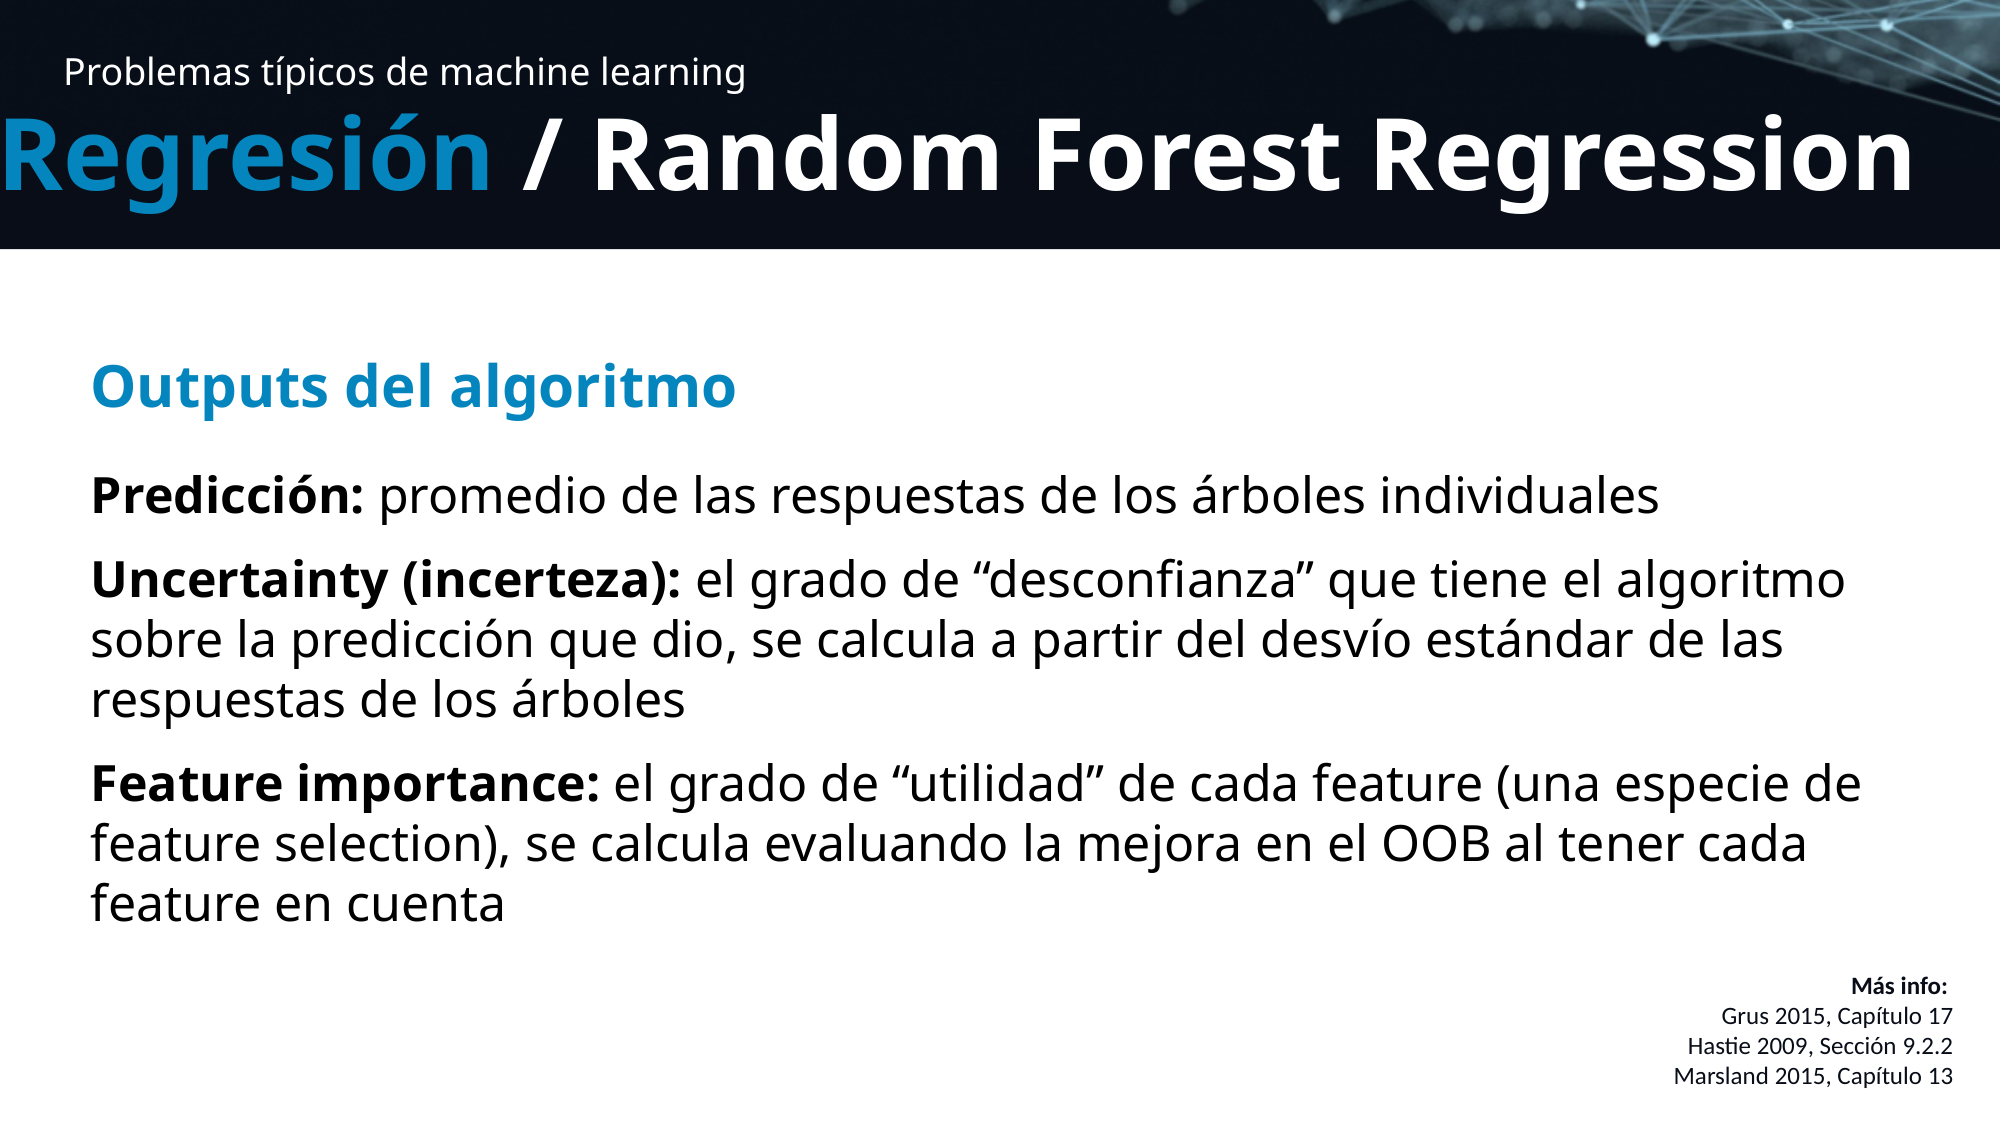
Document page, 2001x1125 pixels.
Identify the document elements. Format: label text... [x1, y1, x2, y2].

text_box Uncertainty (incerteza): el grado de “desconfianza” que tiene el algoritmo sobre la predicción que dio, se calcula a partir del desvío estándar de las respuestas de los árboles [76, 539, 1906, 735]
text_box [0, 0, 2000, 250]
text_box Más info: Grus 2015, Capítulo 17 Hastie 2009, Sección 9.2.2 Marsland 2015, Capítulo 13 [1658, 962, 1969, 1097]
text_box Outputs del algoritmo [75, 342, 1071, 427]
text_box Predicción: promedio de las respuestas de los árboles individuales [76, 456, 1906, 531]
text_box Feature importance: el grado de “utilidad” de cada feature (una especie de feature selection), se calcula evaluando la mejora en el OOB al tener cada feature en cuenta [76, 744, 1906, 939]
